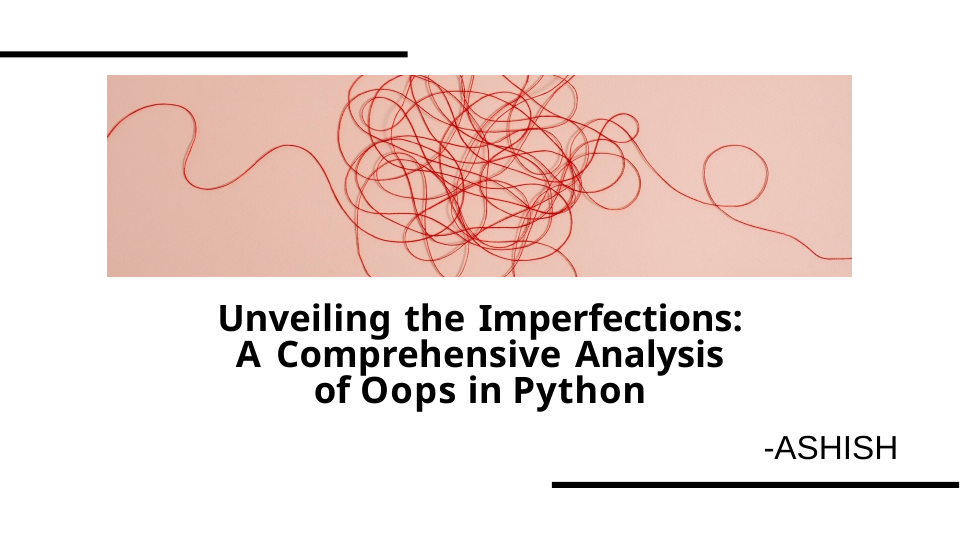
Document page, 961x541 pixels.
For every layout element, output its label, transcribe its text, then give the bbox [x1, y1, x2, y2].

text_box [0, 51, 408, 58]
text_box -ASHISH [748, 418, 929, 474]
text_box [551, 481, 960, 488]
text_box Unveiling the Imperfections: A Comprehensive Analysis of Oops in Python [210, 292, 749, 412]
picture [107, 75, 852, 277]
